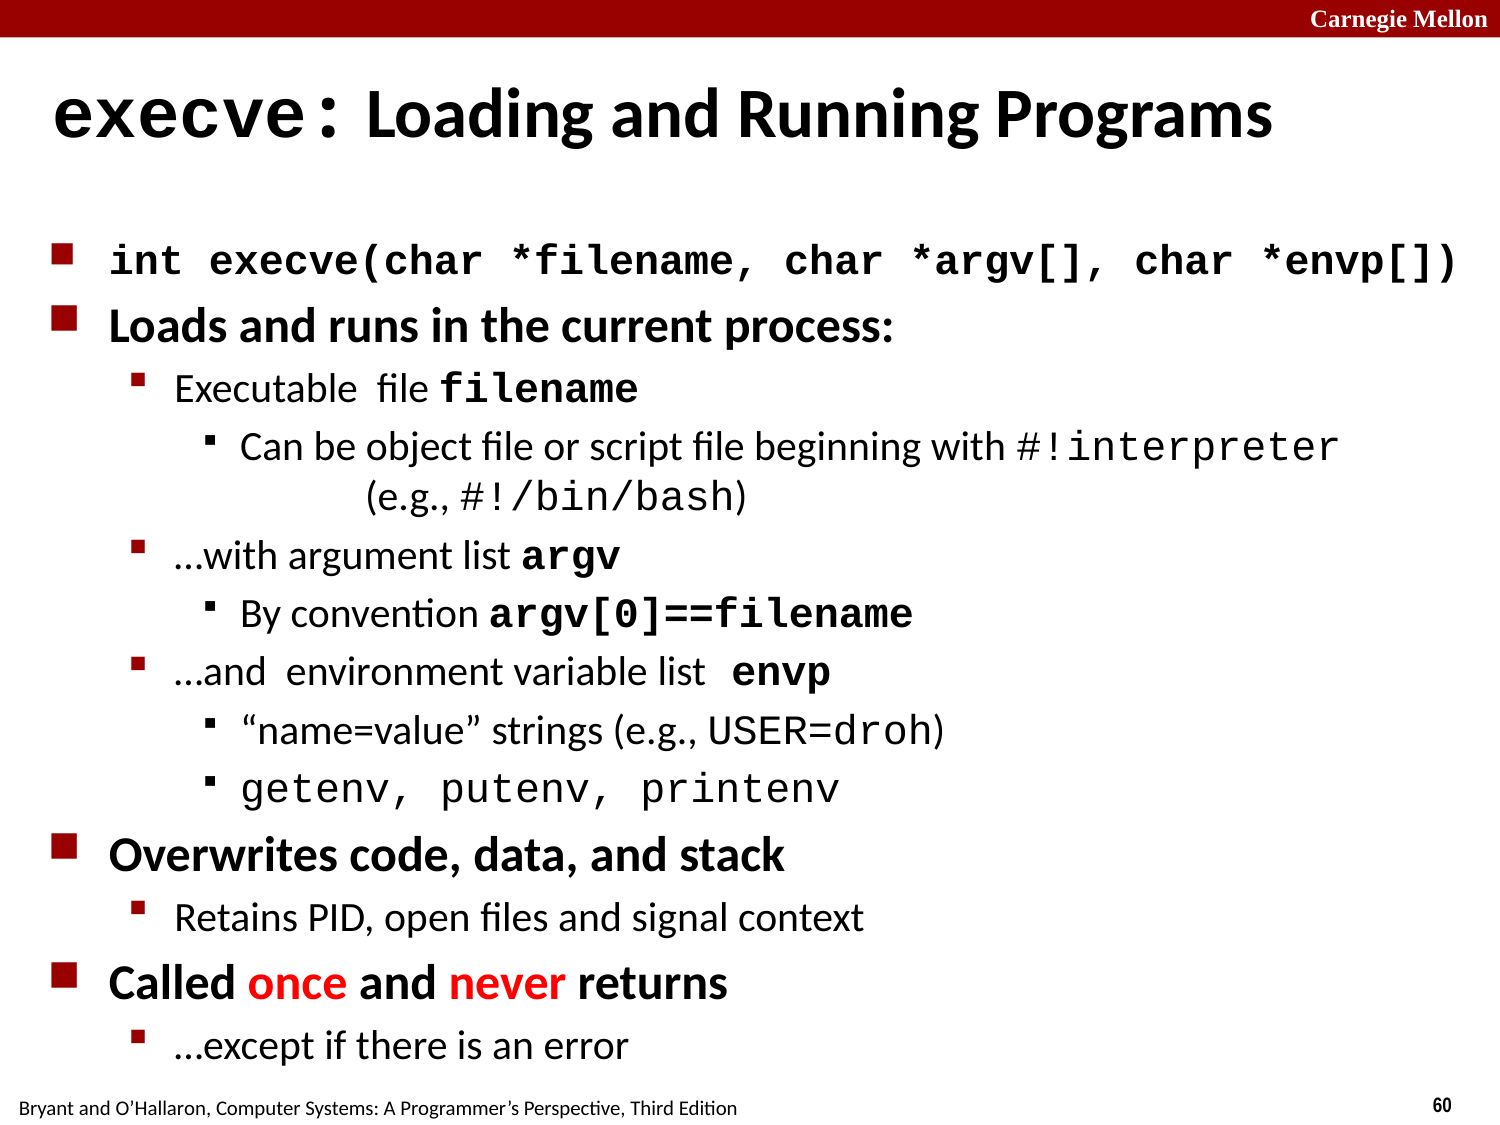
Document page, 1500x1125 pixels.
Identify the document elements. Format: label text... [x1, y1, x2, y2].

list int execve(char *filename, char *argv[], char *envp[]) Loads and runs in the current process: Executable file filename Can be object file or script file beginning with #!interpreter (e.g., #!/bin/bash) …with argument list argv By convention argv[0]==filename …and environment variable list envp “name=value” strings (e.g., USER=droh) getenv, putenv, printenv Overwrites code, data, and stack Retains PID, open files and signal context Called once and never returns …except if there is an error [37, 224, 1476, 1113]
title execve: Loading and Running Programs [37, 62, 1451, 157]
